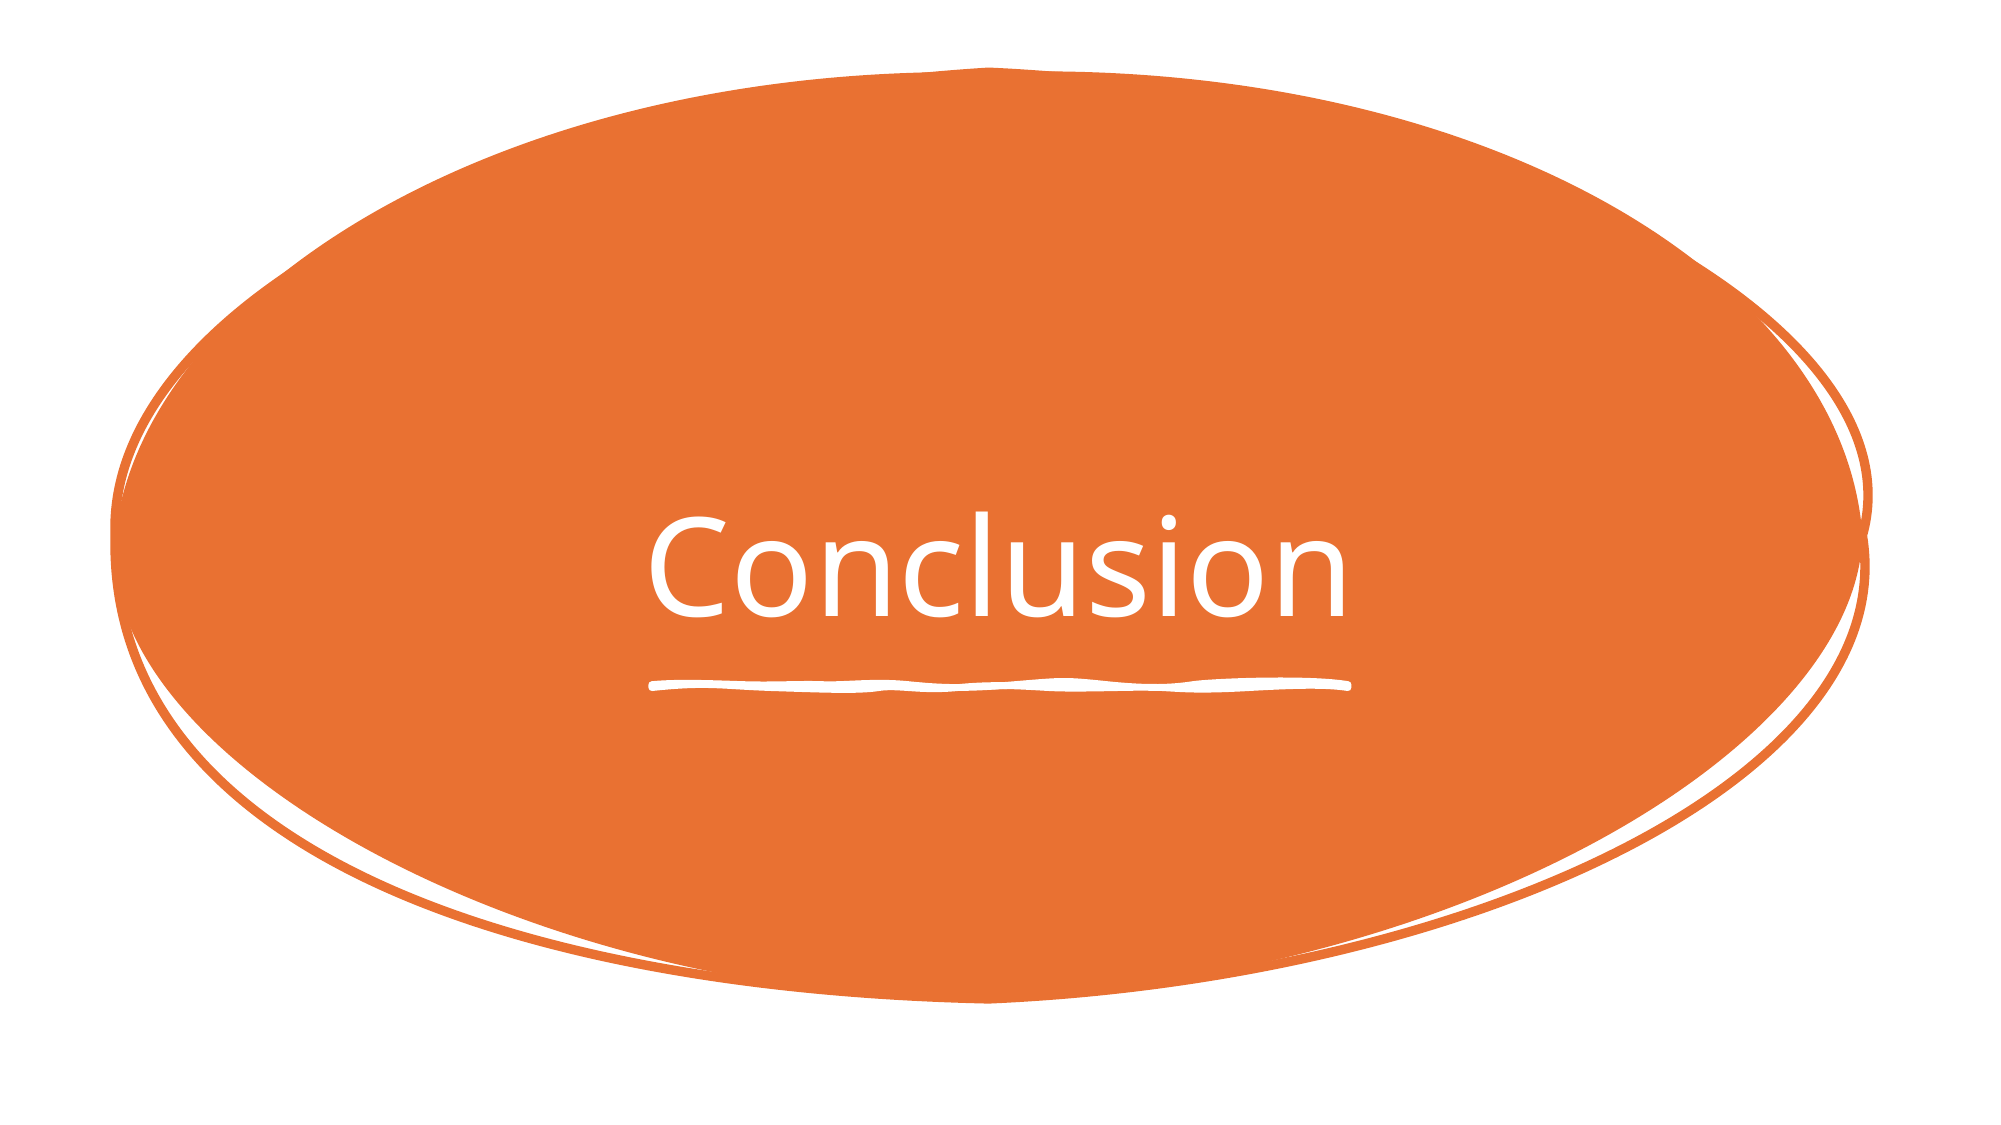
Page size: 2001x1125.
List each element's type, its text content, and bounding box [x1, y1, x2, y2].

title Conclusion [338, 313, 1661, 655]
text_box [650, 679, 1350, 692]
text_box [113, 70, 1870, 1001]
text_box [0, 0, 2000, 1125]
